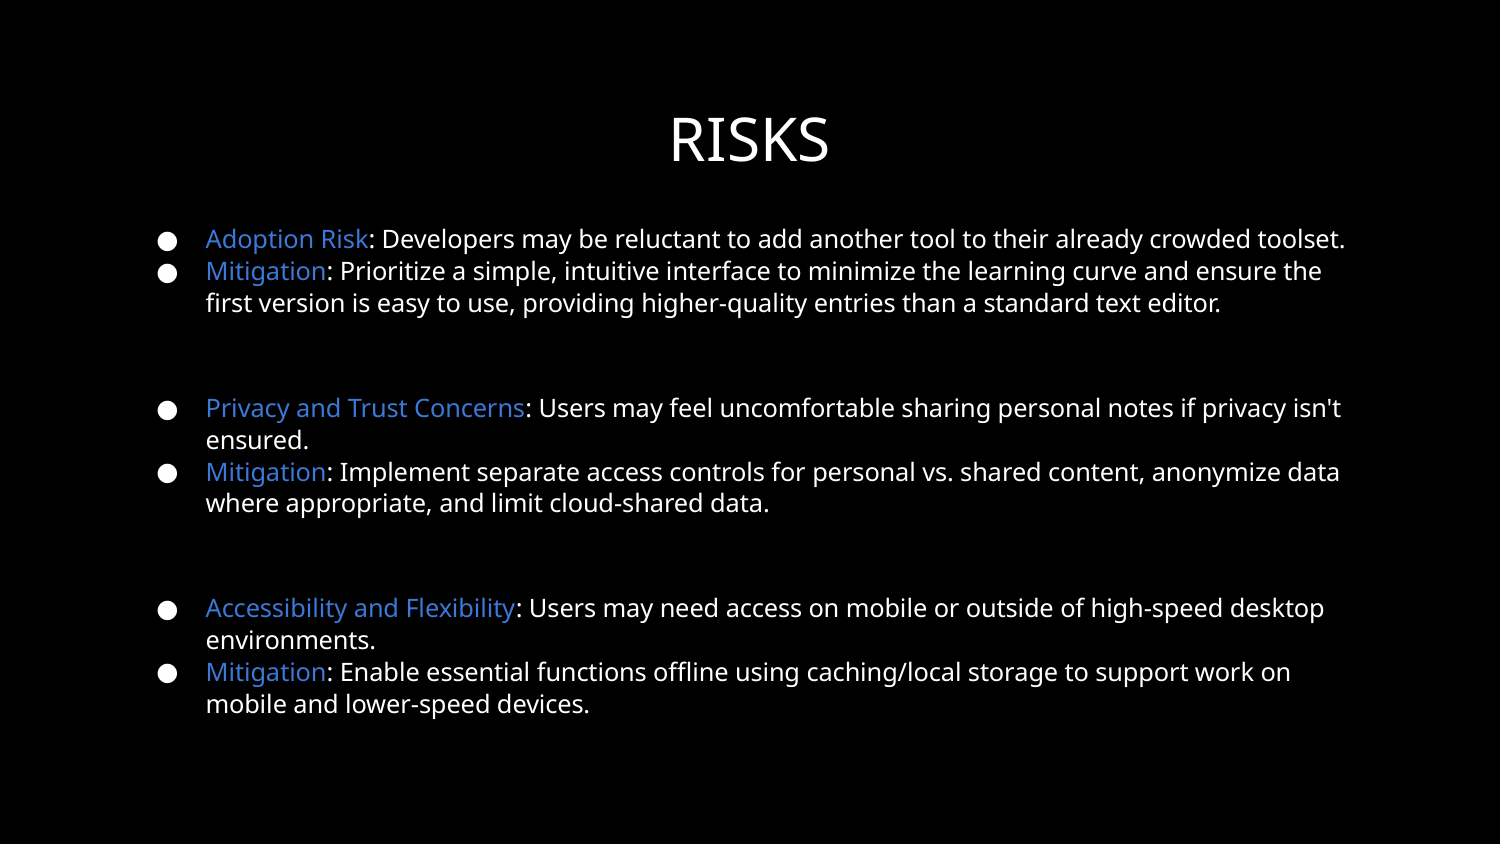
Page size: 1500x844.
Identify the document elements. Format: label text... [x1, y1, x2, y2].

list Adoption Risk: Developers may be reluctant to add another tool to their already crowded toolset. Mitigation: Prioritize a simple, intuitive interface to minimize the learning curve and ensure the first version is easy to use, providing higher-quality entries than a standard text editor. Privacy and Trust Concerns: Users may feel uncomfortable sharing personal notes if privacy isn't ensured. Mitigation: Implement separate access controls for personal vs. shared content, anonymize data where appropriate, and limit cloud-shared data. Accessibility and Flexibility: Users may need access on mobile or outside of high-speed desktop environments. Mitigation: Enable essential functions offline using caching/local storage to support work on mobile and lower-speed devices. [117, 207, 1383, 764]
list RISKS [51, 75, 1449, 208]
